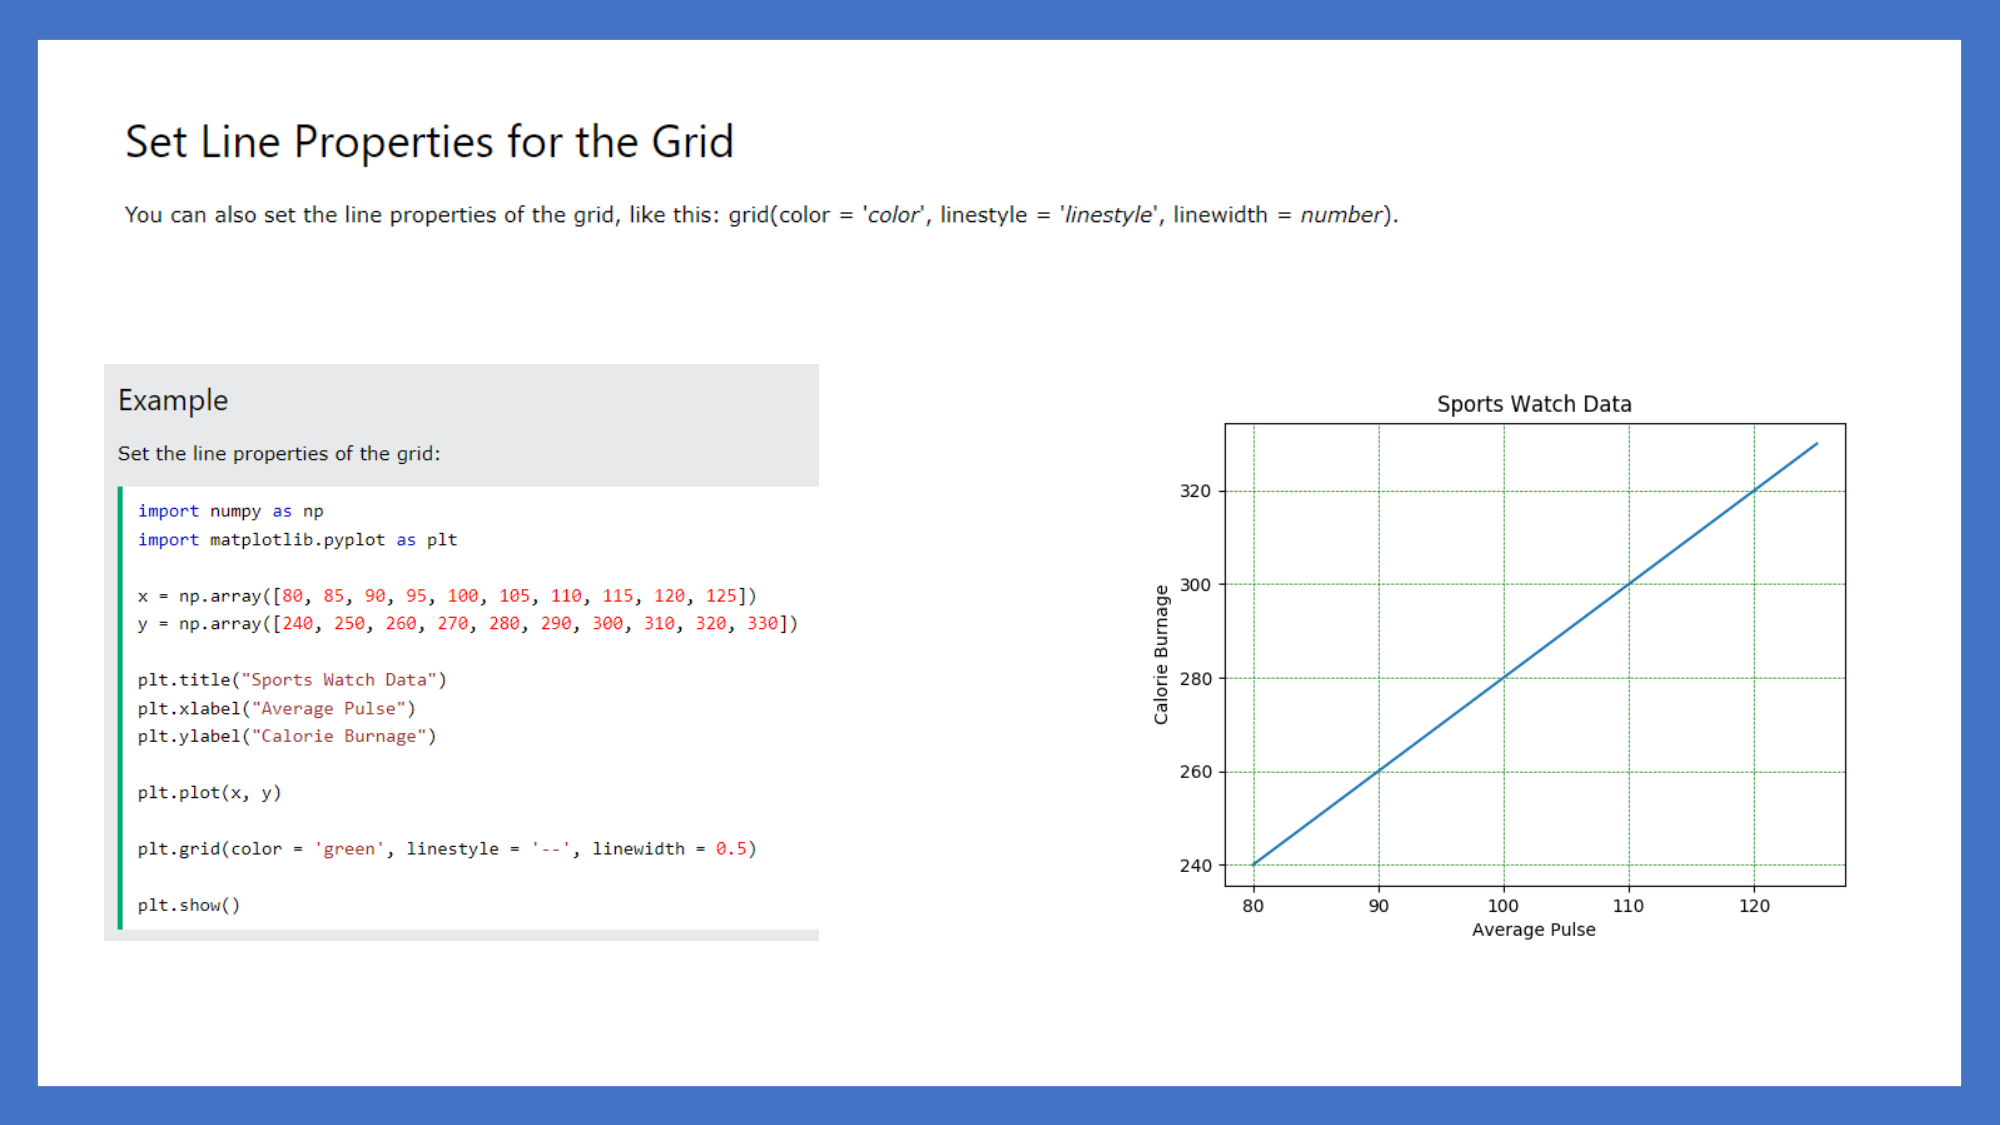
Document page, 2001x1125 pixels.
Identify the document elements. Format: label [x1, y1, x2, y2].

picture [104, 102, 1426, 248]
picture [1125, 353, 1925, 951]
picture [104, 363, 819, 941]
